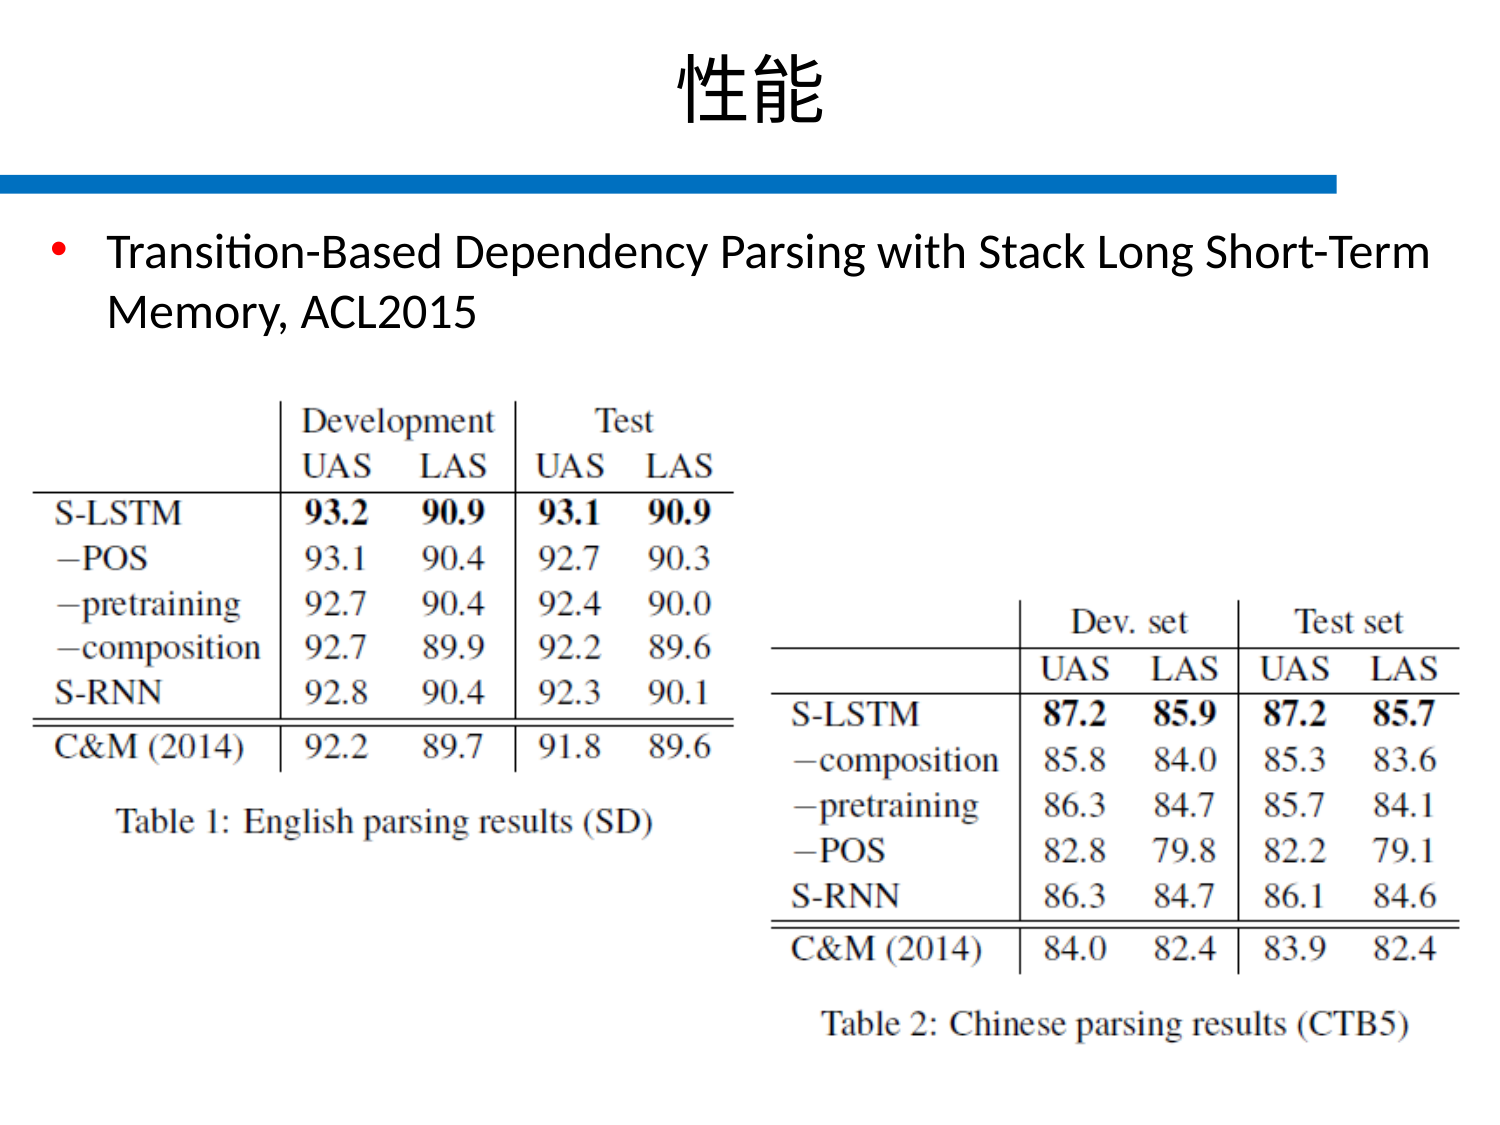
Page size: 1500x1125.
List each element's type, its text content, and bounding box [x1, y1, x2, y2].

title 性能 [75, 0, 1425, 175]
picture [761, 597, 1479, 1055]
picture [20, 398, 748, 856]
list Transition-Based Dependency Parsing with Stack Long Short-Term Memory, ACL2015 [35, 210, 1454, 352]
